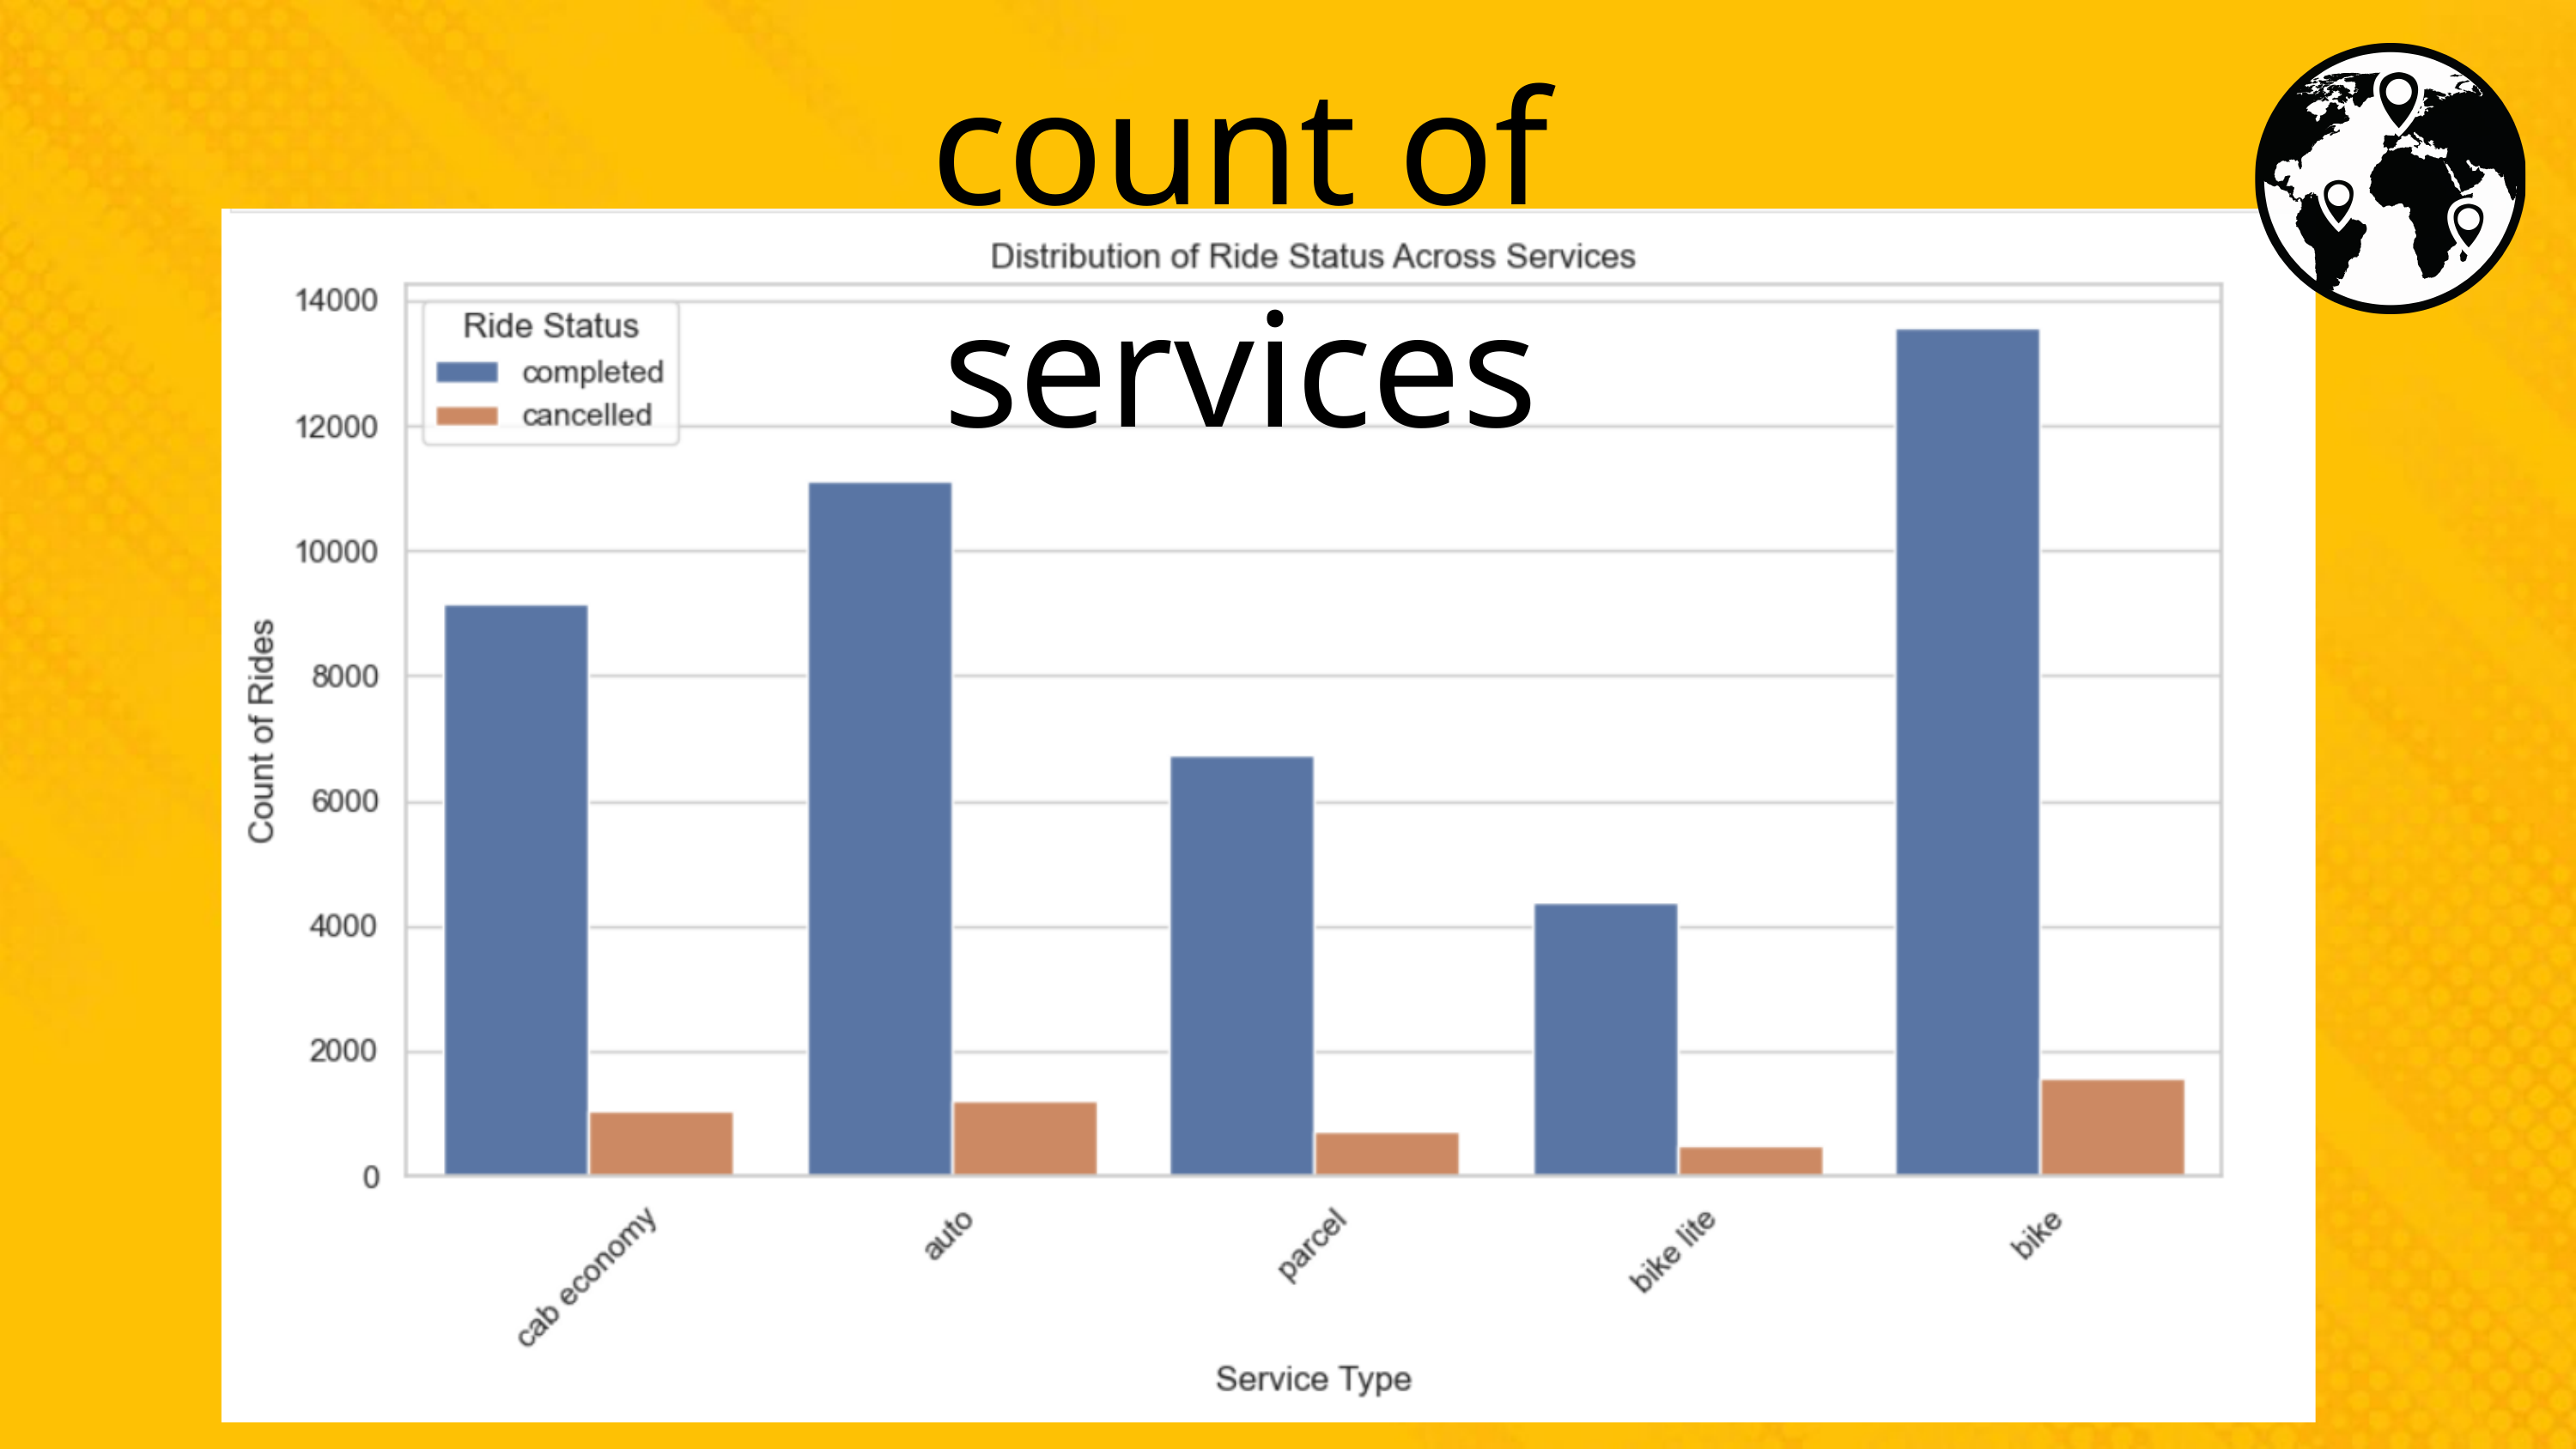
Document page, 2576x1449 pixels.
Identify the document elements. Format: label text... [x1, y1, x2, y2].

text_box [2255, 43, 2526, 314]
text_box [0, 0, 2576, 1449]
text_box count of services [723, 14, 1757, 459]
text_box [221, 209, 2316, 1422]
